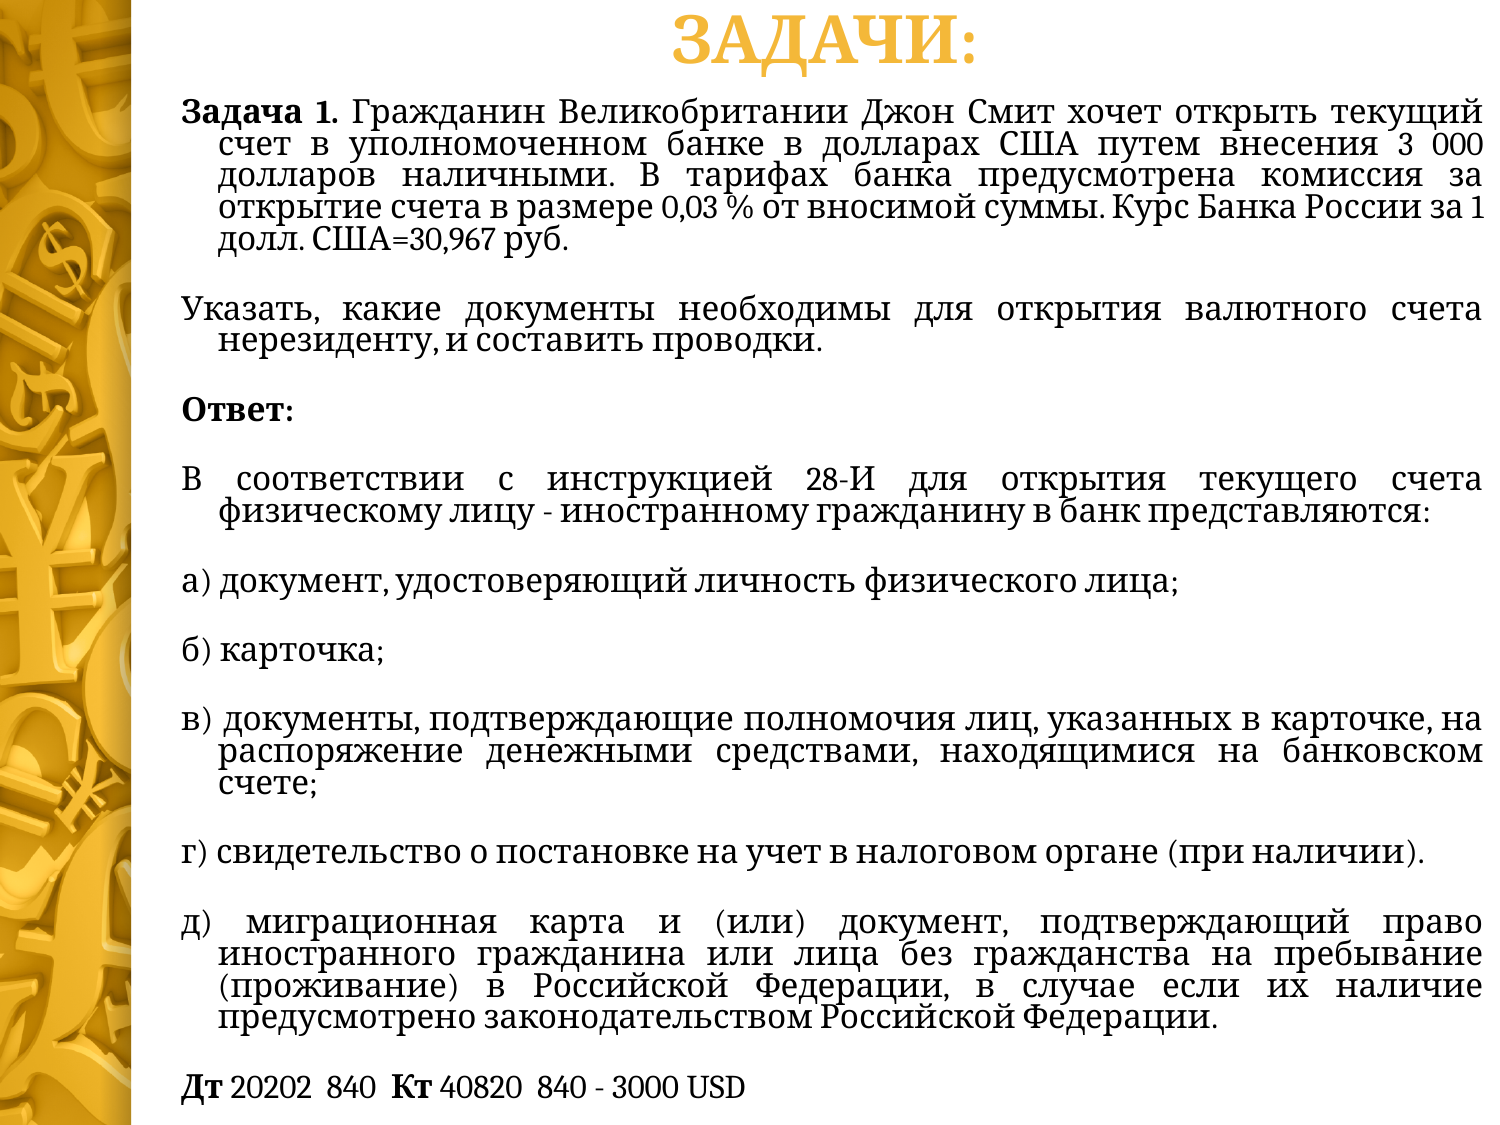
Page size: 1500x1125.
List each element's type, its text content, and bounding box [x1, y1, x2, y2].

list Задача 1. Гражданин Великобритании Джон Смит хочет открыть текущий счет в уполномоченном банке в долларах США путем внесения 3 000 долларов наличными. В тарифах банка предусмотрена комиссия за открытие счета в размере 0,03 % от вносимой суммы. Курс Банка России за 1 долл. США=30,967 руб. Указать, какие документы необходимы для открытия валютного счета нерезиденту, и составить проводки. Ответ: В соответствии с инструкцией 28-И для открытия текущего счета физическому лицу - иностранному гражданину в банк представляются: а) документ, удостоверяющий личность физического лица; б) карточка; в) документы, подтверждающие полномочия лиц, указанных в карточке, на распоряжение денежными средствами, находящимися на банковском счете; г) свидетельство о постановке на учет в налоговом органе (при наличии). д) миграционная карта и (или) документ, подтверждающий право иностранного гражданина или лица без гражданства на пребывание (проживание) в Российской Федерации, в случае если их наличие предусмотрено законодательством Российской Федерации. Дт 20202 840 Кт 40820 840 - 3000 USD Дт 40820 840 Кт 70601 810 - 90 USD (2787,03 RUR) [166, 90, 1500, 903]
picture [0, 0, 132, 1125]
title Задачи: [150, 0, 1500, 86]
